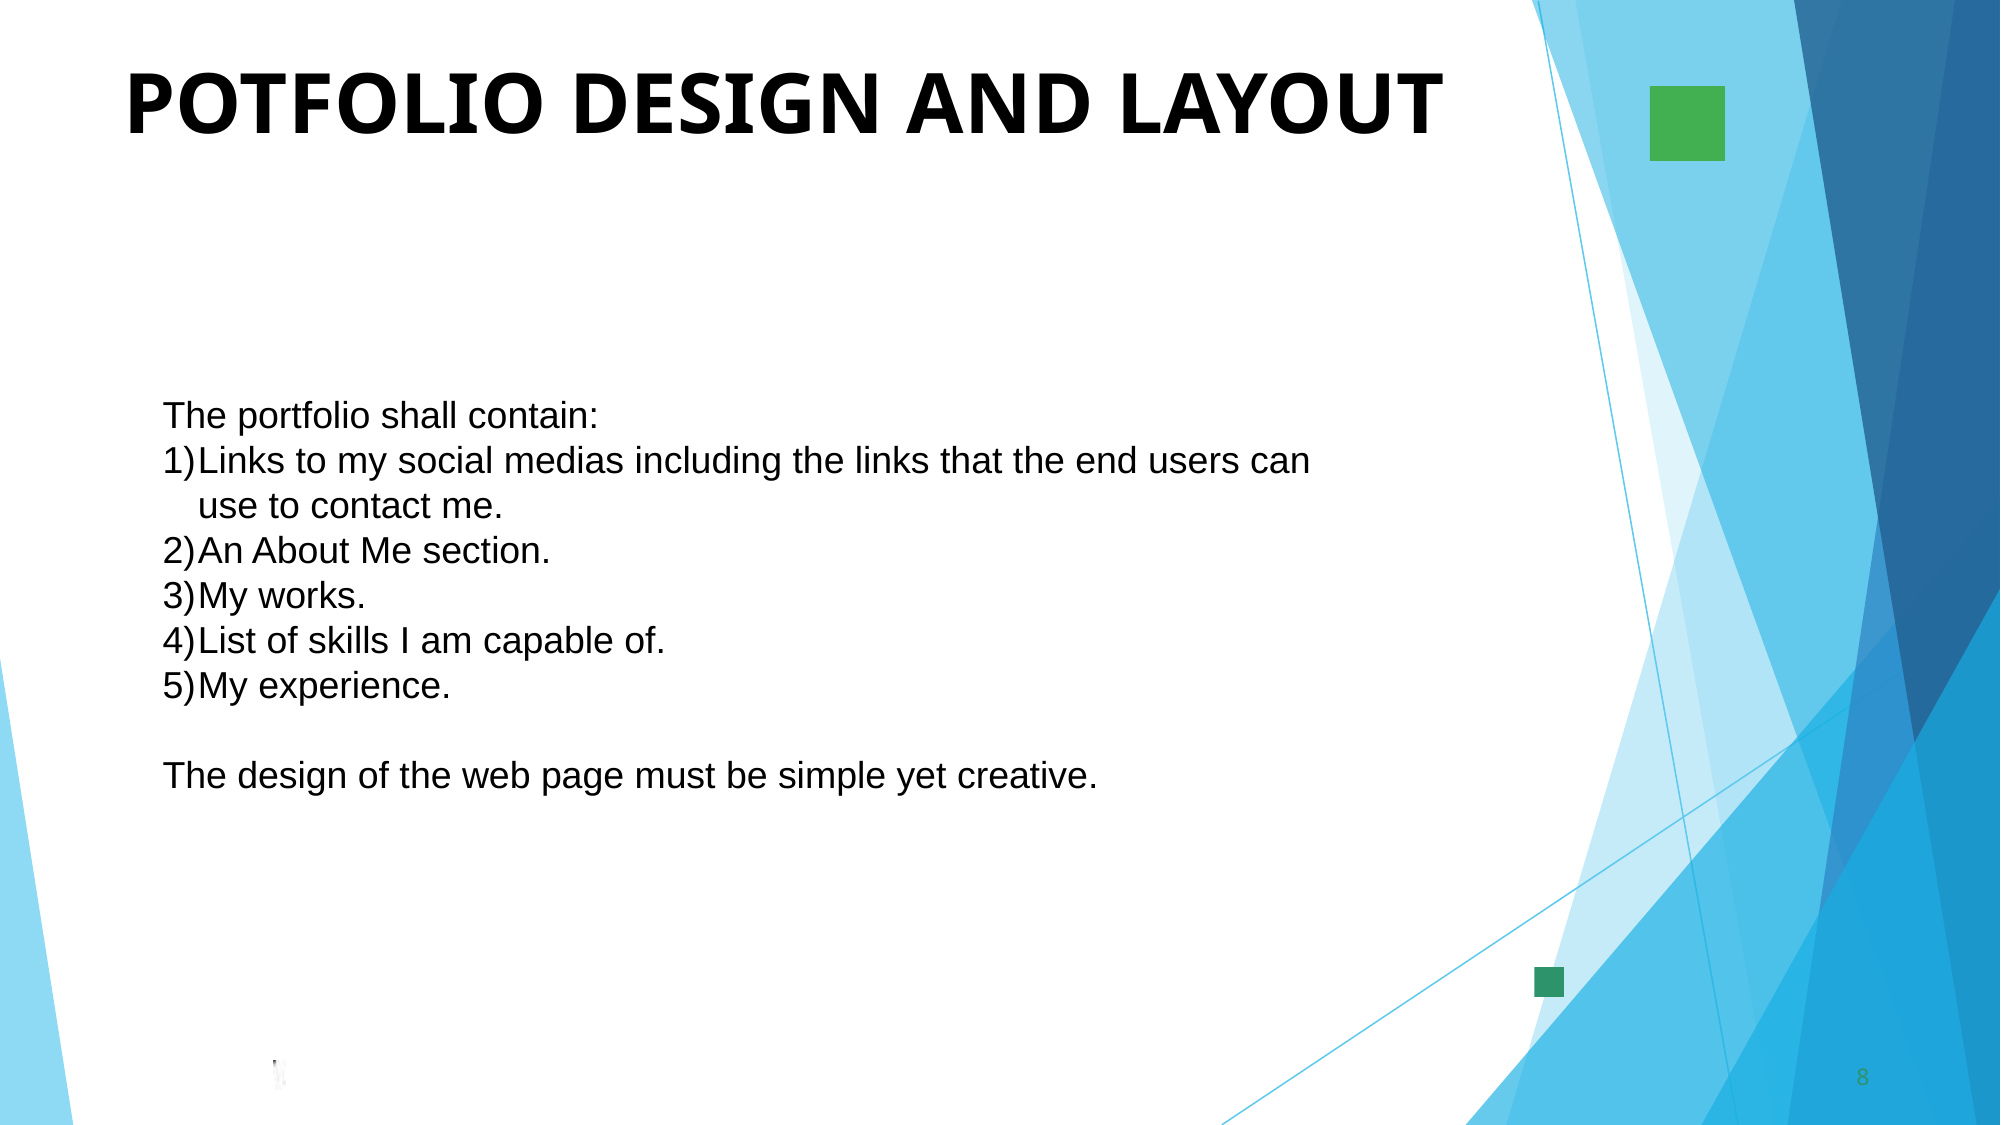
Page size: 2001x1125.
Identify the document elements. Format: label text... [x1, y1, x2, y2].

text_box [1649, 86, 1725, 161]
picture [273, 1060, 286, 1091]
text_box [1534, 967, 1564, 997]
text_box <number> [1849, 1061, 1888, 1095]
text_box POTFOLIO DESIGN AND LAYOUT [121, 47, 1564, 150]
text_box The portfolio shall contain: Links to my social medias including the links that the end users can use to contact me. An About Me section. My works. List of skills I am capable of. My experience. The design of the web page must be simple yet creative. [147, 383, 1359, 804]
